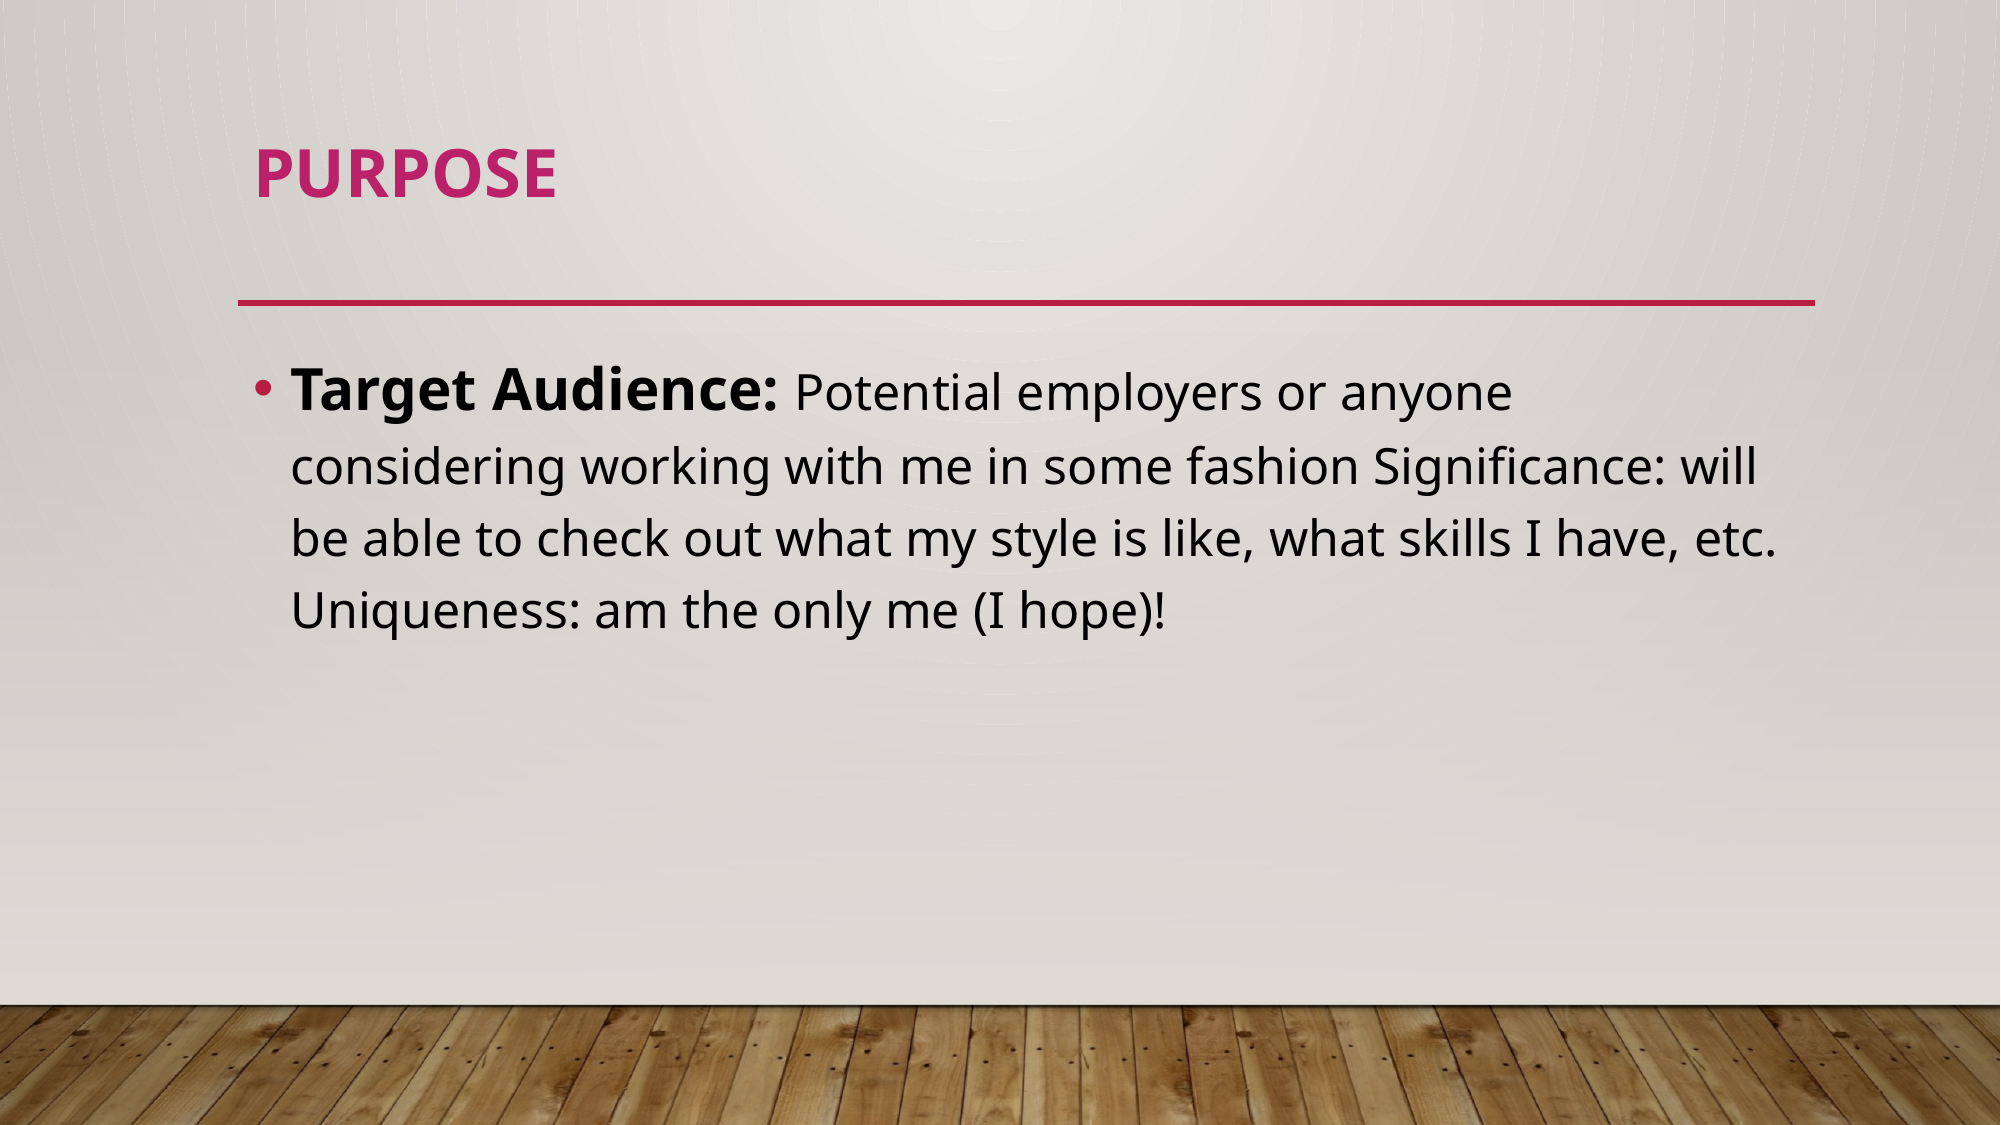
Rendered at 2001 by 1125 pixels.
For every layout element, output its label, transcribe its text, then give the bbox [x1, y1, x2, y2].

title Purpose [238, 131, 1814, 305]
list Target Audience: Potential employers or anyone considering working with me in some fashion Significance: will be able to check out what my style is like, what skills I have, etc. Uniqueness: am the only me (I hope)! [238, 330, 1814, 897]
picture [0, 1005, 2000, 1125]
